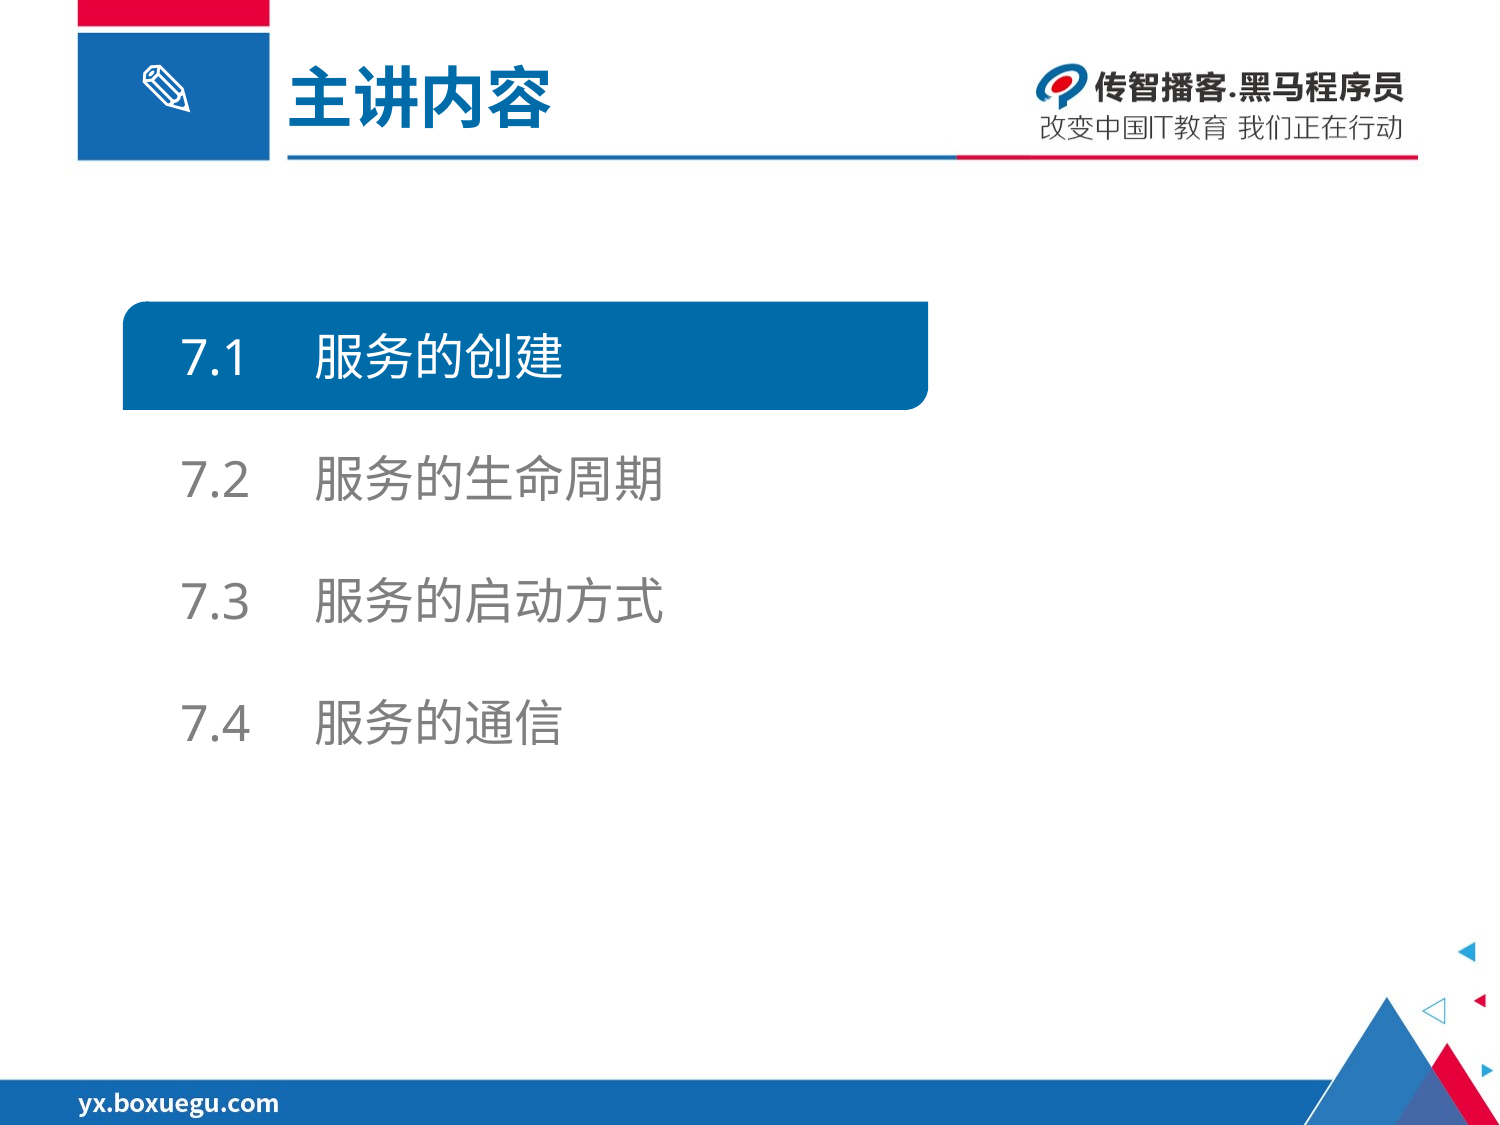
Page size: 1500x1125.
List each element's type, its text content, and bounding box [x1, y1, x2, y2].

text_box 7.3 服务的启动方式 [180, 569, 809, 630]
text_box 主讲内容 [271, 32, 1117, 159]
text_box [122, 301, 929, 410]
text_box 7.1 服务的创建 [180, 324, 809, 386]
picture [0, 0, 1500, 1125]
text_box 7.4 服务的通信 [180, 691, 809, 752]
text_box 7.2 服务的生命周期 [180, 446, 809, 508]
